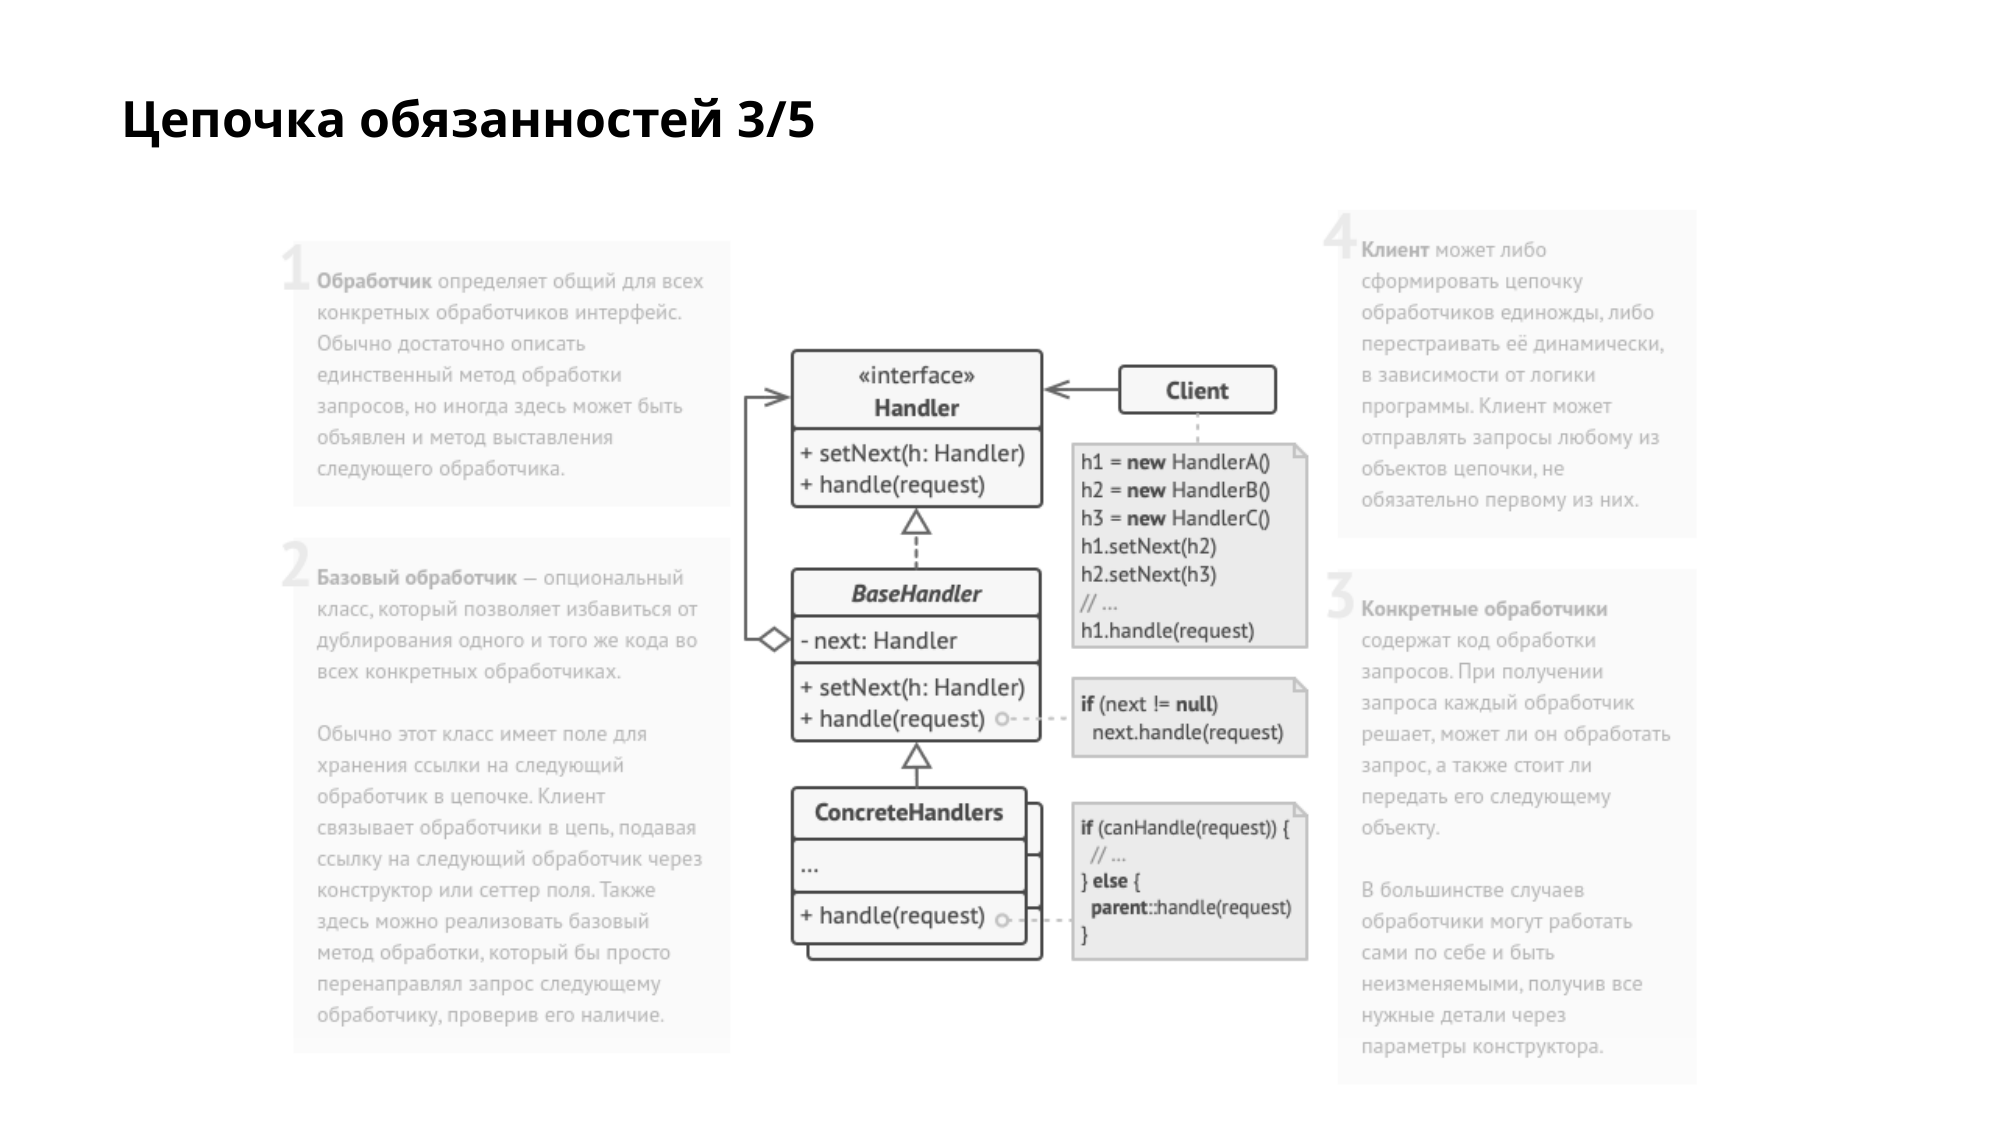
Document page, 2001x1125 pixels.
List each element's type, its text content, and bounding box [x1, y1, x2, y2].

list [271, 190, 1728, 1108]
title Цепочка обязанностей 3/5 [106, 42, 1832, 260]
